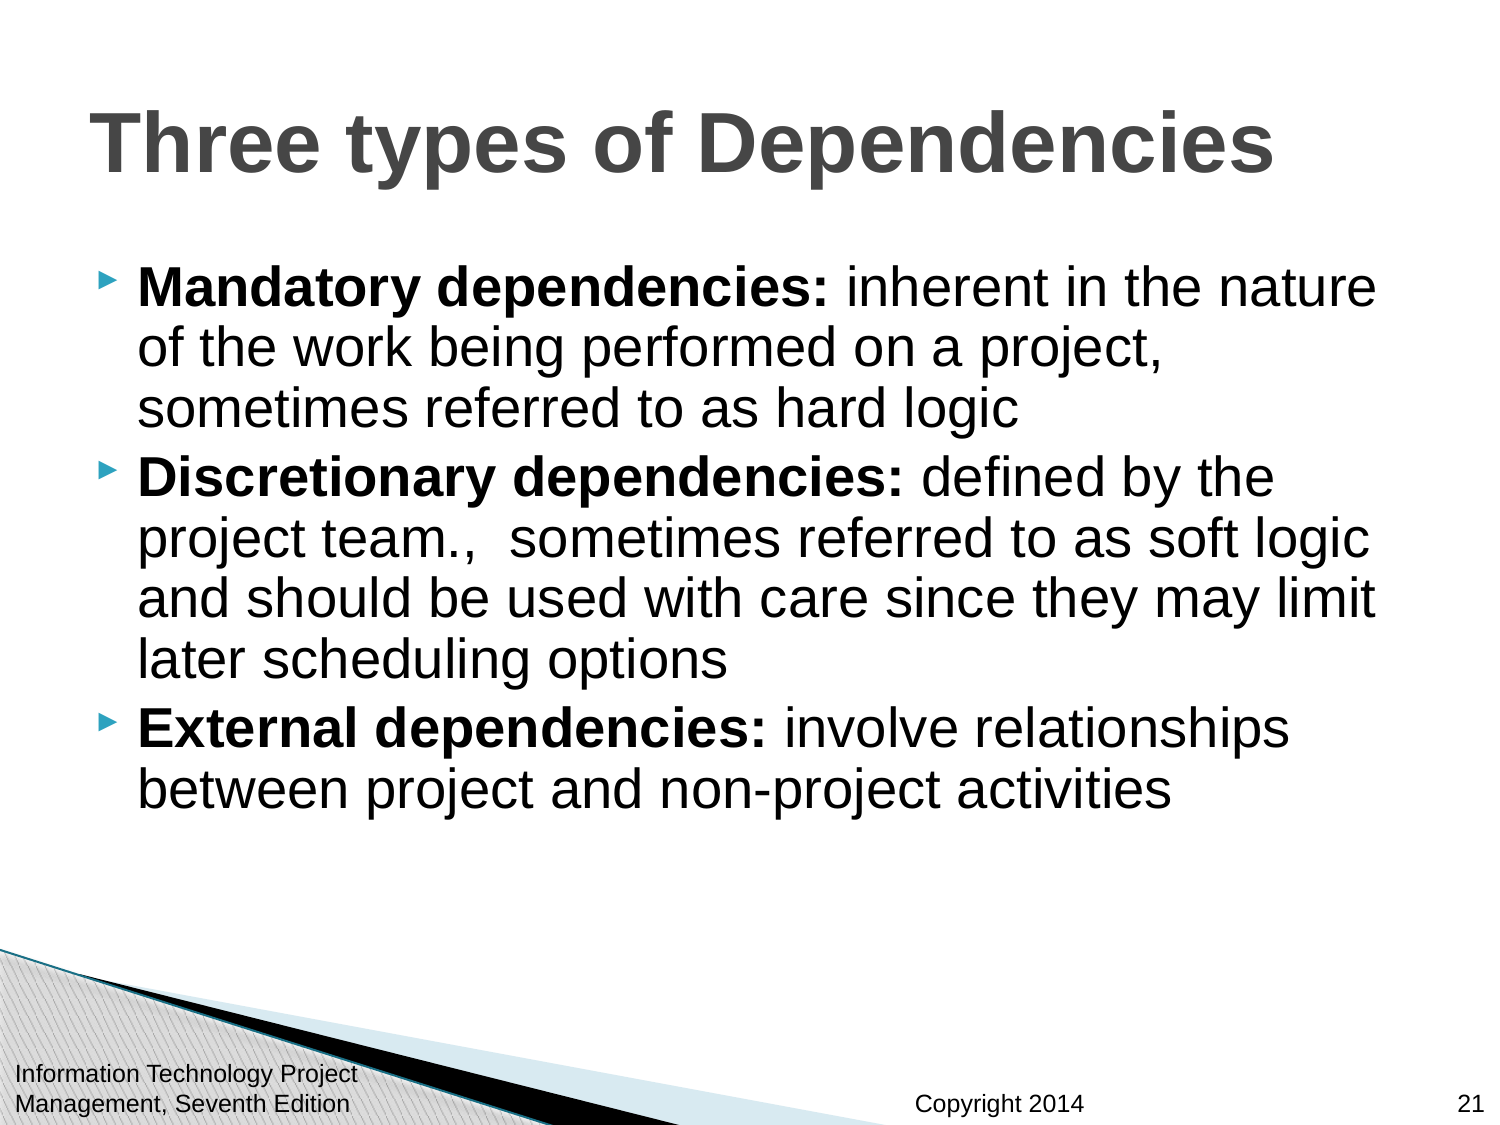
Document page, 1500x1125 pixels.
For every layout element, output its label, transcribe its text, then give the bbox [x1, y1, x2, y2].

slide_number 21 [1408, 1065, 1500, 1125]
title Three types of Dependencies [75, 45, 1425, 233]
list Mandatory dependencies: inherent in the nature of the work being performed on a project, sometimes referred to as hard logic Discretionary dependencies: defined by the project team., sometimes referred to as soft logic and should be used with care since they may limit later scheduling options External dependencies: involve relationships between project and non-project activities [62, 249, 1426, 1001]
